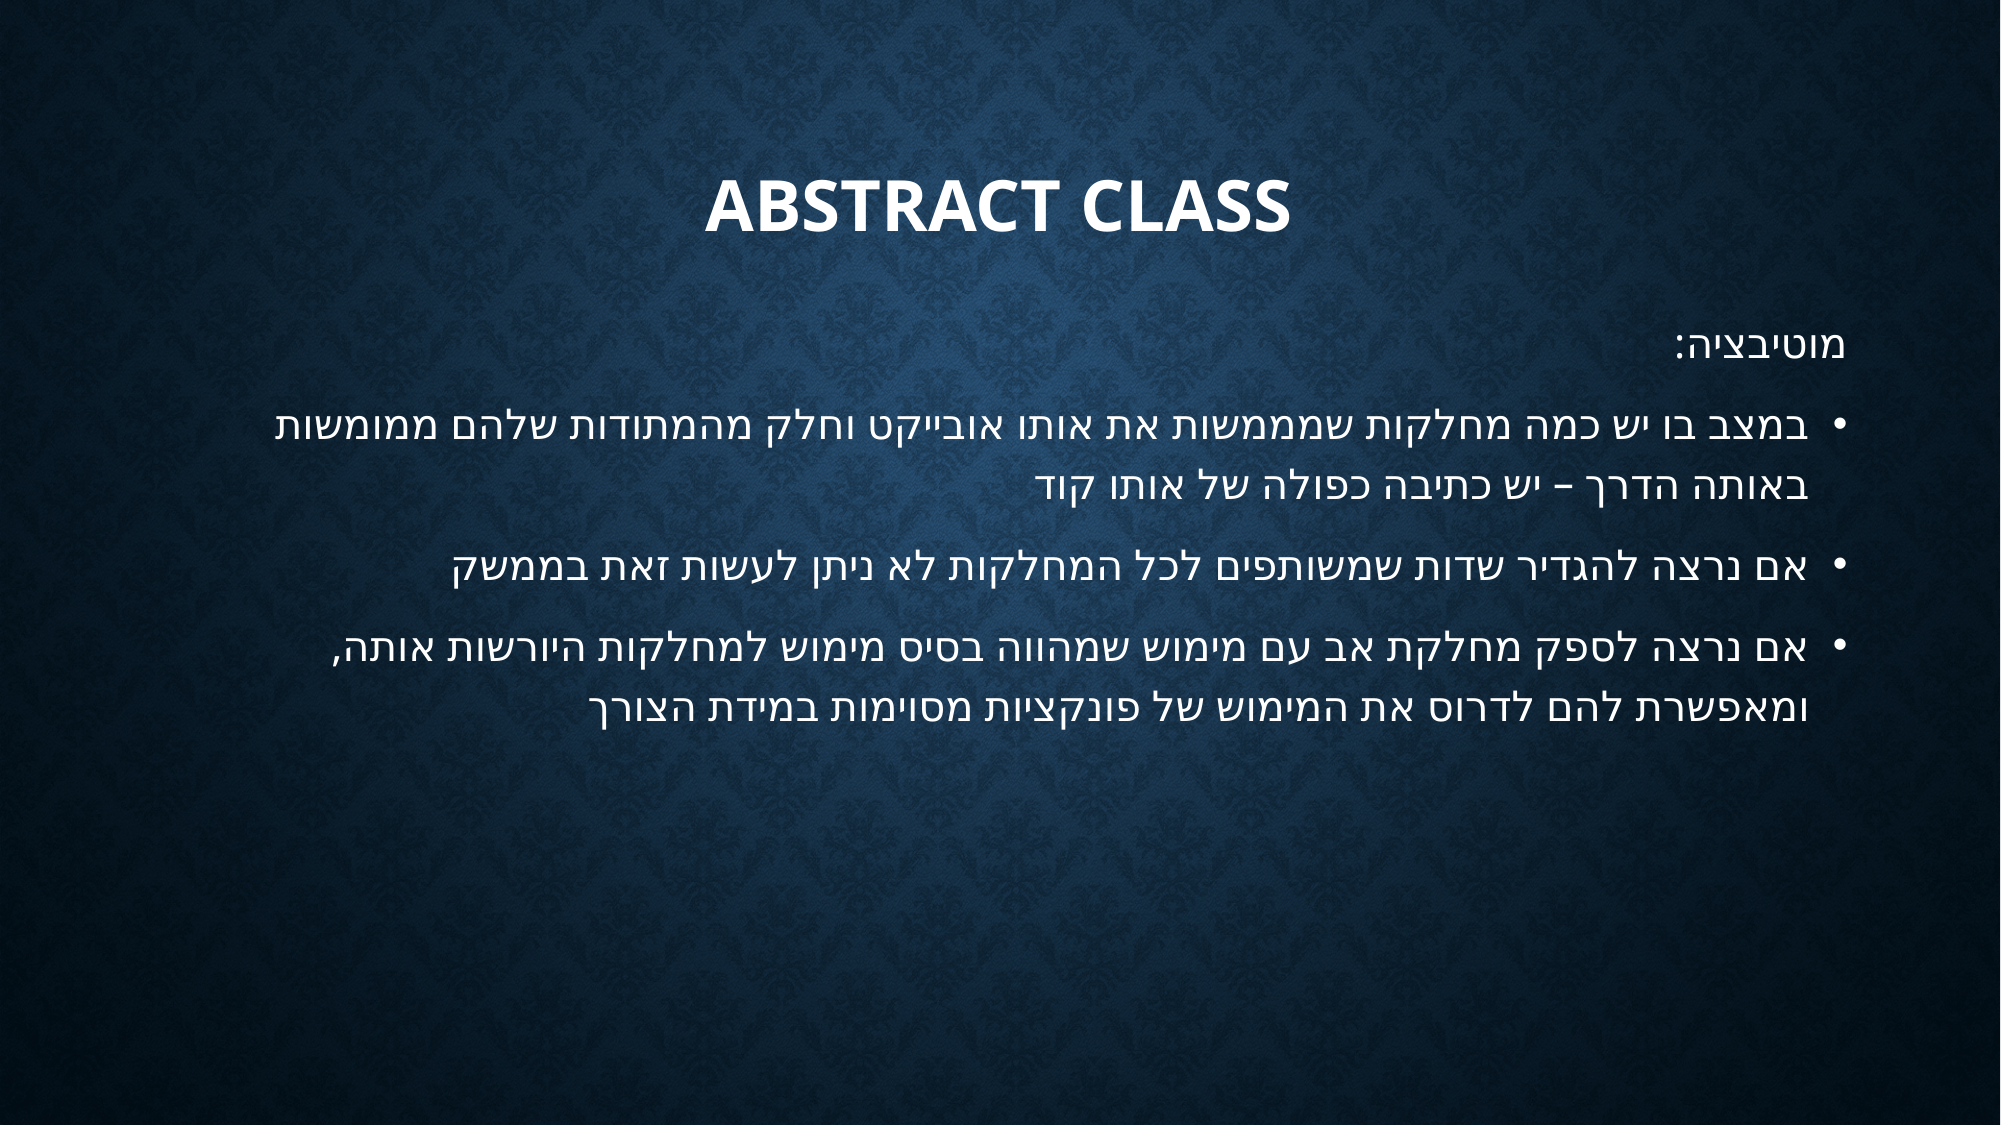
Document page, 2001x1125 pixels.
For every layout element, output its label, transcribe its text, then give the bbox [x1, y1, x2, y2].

list מוטיבציה: במצב בו יש כמה מחלקות שמממשות את אותו אובייקט וחלק מהמתודות שלהם ממומשות באותה הדרך – יש כתיבה כפולה של אותו קוד אם נרצה להגדיר שדות שמשותפים לכל המחלקות לא ניתן לעשות זאת בממשק אם נרצה לספק מחלקת אב עם מימוש שמהווה בסיס מימוש למחלקות היורשות אותה, ומאפשרת להם לדרוס את המימוש של פונקציות מסוימות במידת הצורך [137, 299, 1863, 1102]
title Abstract Class [149, 99, 1849, 299]
